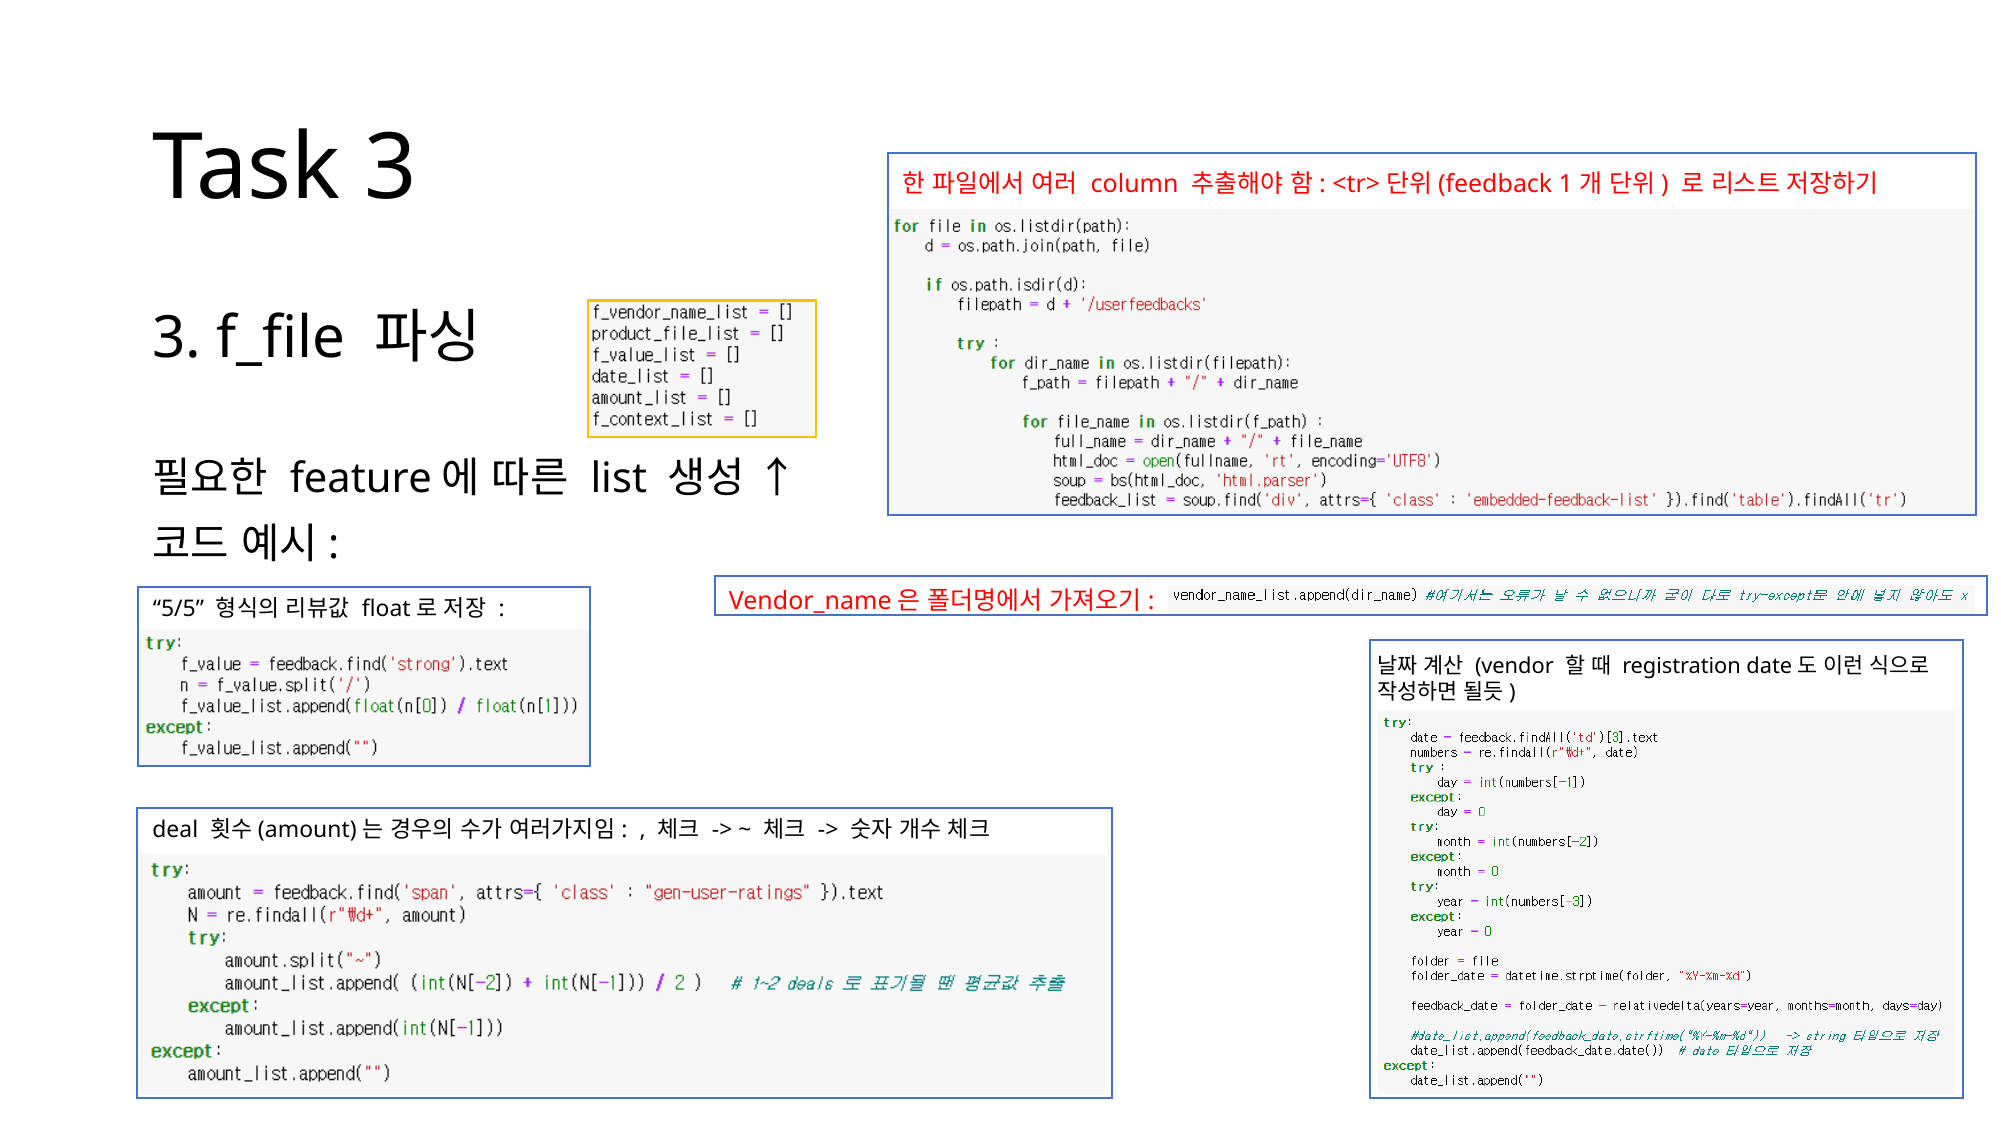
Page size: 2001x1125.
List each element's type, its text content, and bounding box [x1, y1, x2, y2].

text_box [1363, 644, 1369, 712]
text_box [137, 586, 591, 767]
picture [1167, 586, 1976, 616]
text_box [887, 152, 1977, 516]
picture [890, 209, 1975, 515]
list 3. f_file 파싱 필요한 feature에 따른 list 생성 ↑ 코드 예시: [137, 299, 1863, 1014]
text_box [1369, 639, 1964, 1099]
text_box Vendor_name은 폴더명에서 가져오기: [714, 616, 1286, 622]
picture [1377, 710, 1955, 1095]
picture [138, 629, 590, 766]
picture [140, 854, 1105, 1095]
picture [588, 301, 816, 438]
text_box deal 횟수(amount)는 경우의 수가 여러가지임: , 체크 -> ~ 체크 -> 숫자 개수 체크 [137, 807, 1041, 850]
text_box [136, 807, 1113, 1099]
text_box [714, 575, 1988, 616]
title Task 3 [137, 59, 1863, 278]
